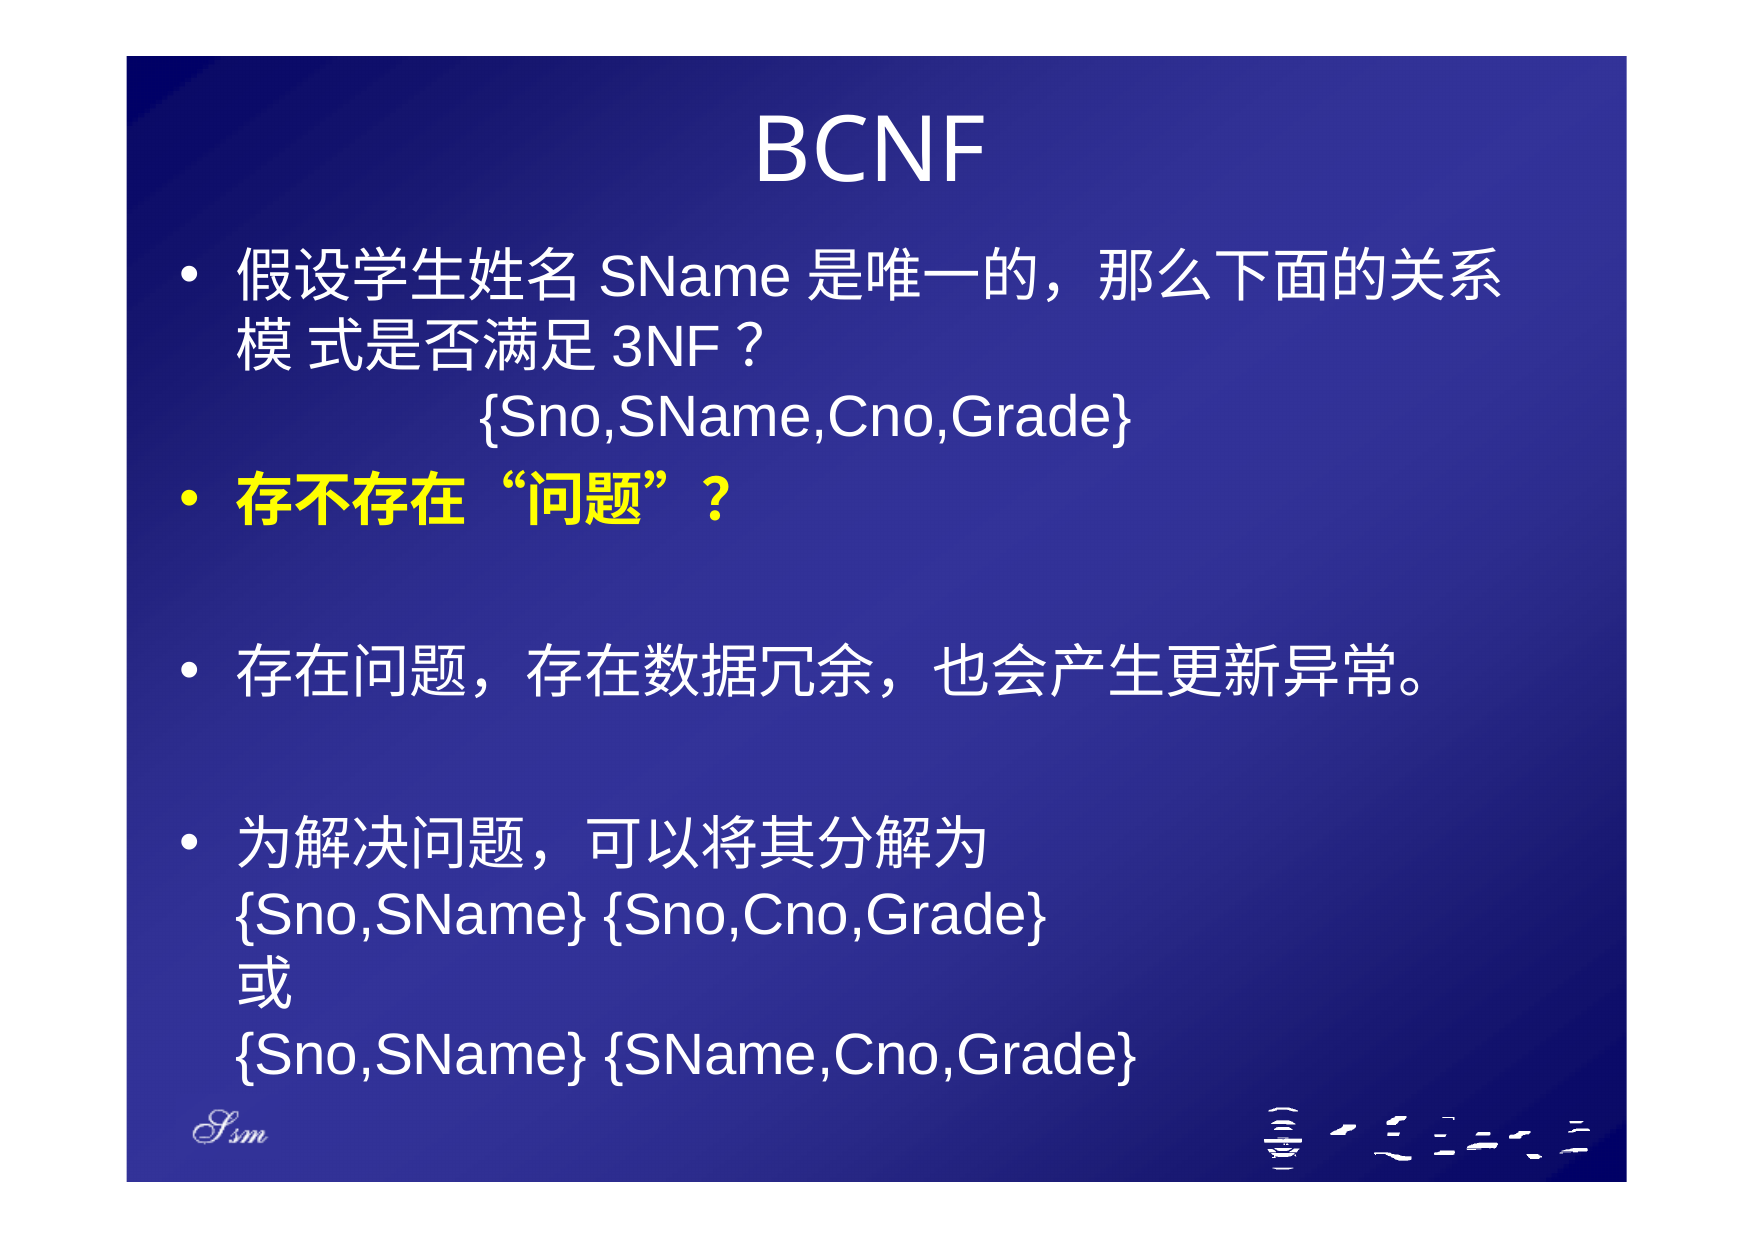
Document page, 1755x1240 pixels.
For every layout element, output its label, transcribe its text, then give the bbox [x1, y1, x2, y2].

picture [126, 56, 1627, 1182]
text_box 假设学生姓名SName是唯一的，那么下面的关系模 式是否满足3NF？ {Sno,SName,Cno,Grade} 存不存在“问题”？ 存在问题，存在数据冗余，也会产生更新异常。 为解决问题，可以将其分解为 {Sno,SName} {Sno,Cno,Grade} 或 {Sno,SName} {SName,Cno,Grade} [177, 236, 1540, 1087]
title BCNF [749, 87, 1004, 236]
text_box [176, 1094, 281, 1159]
